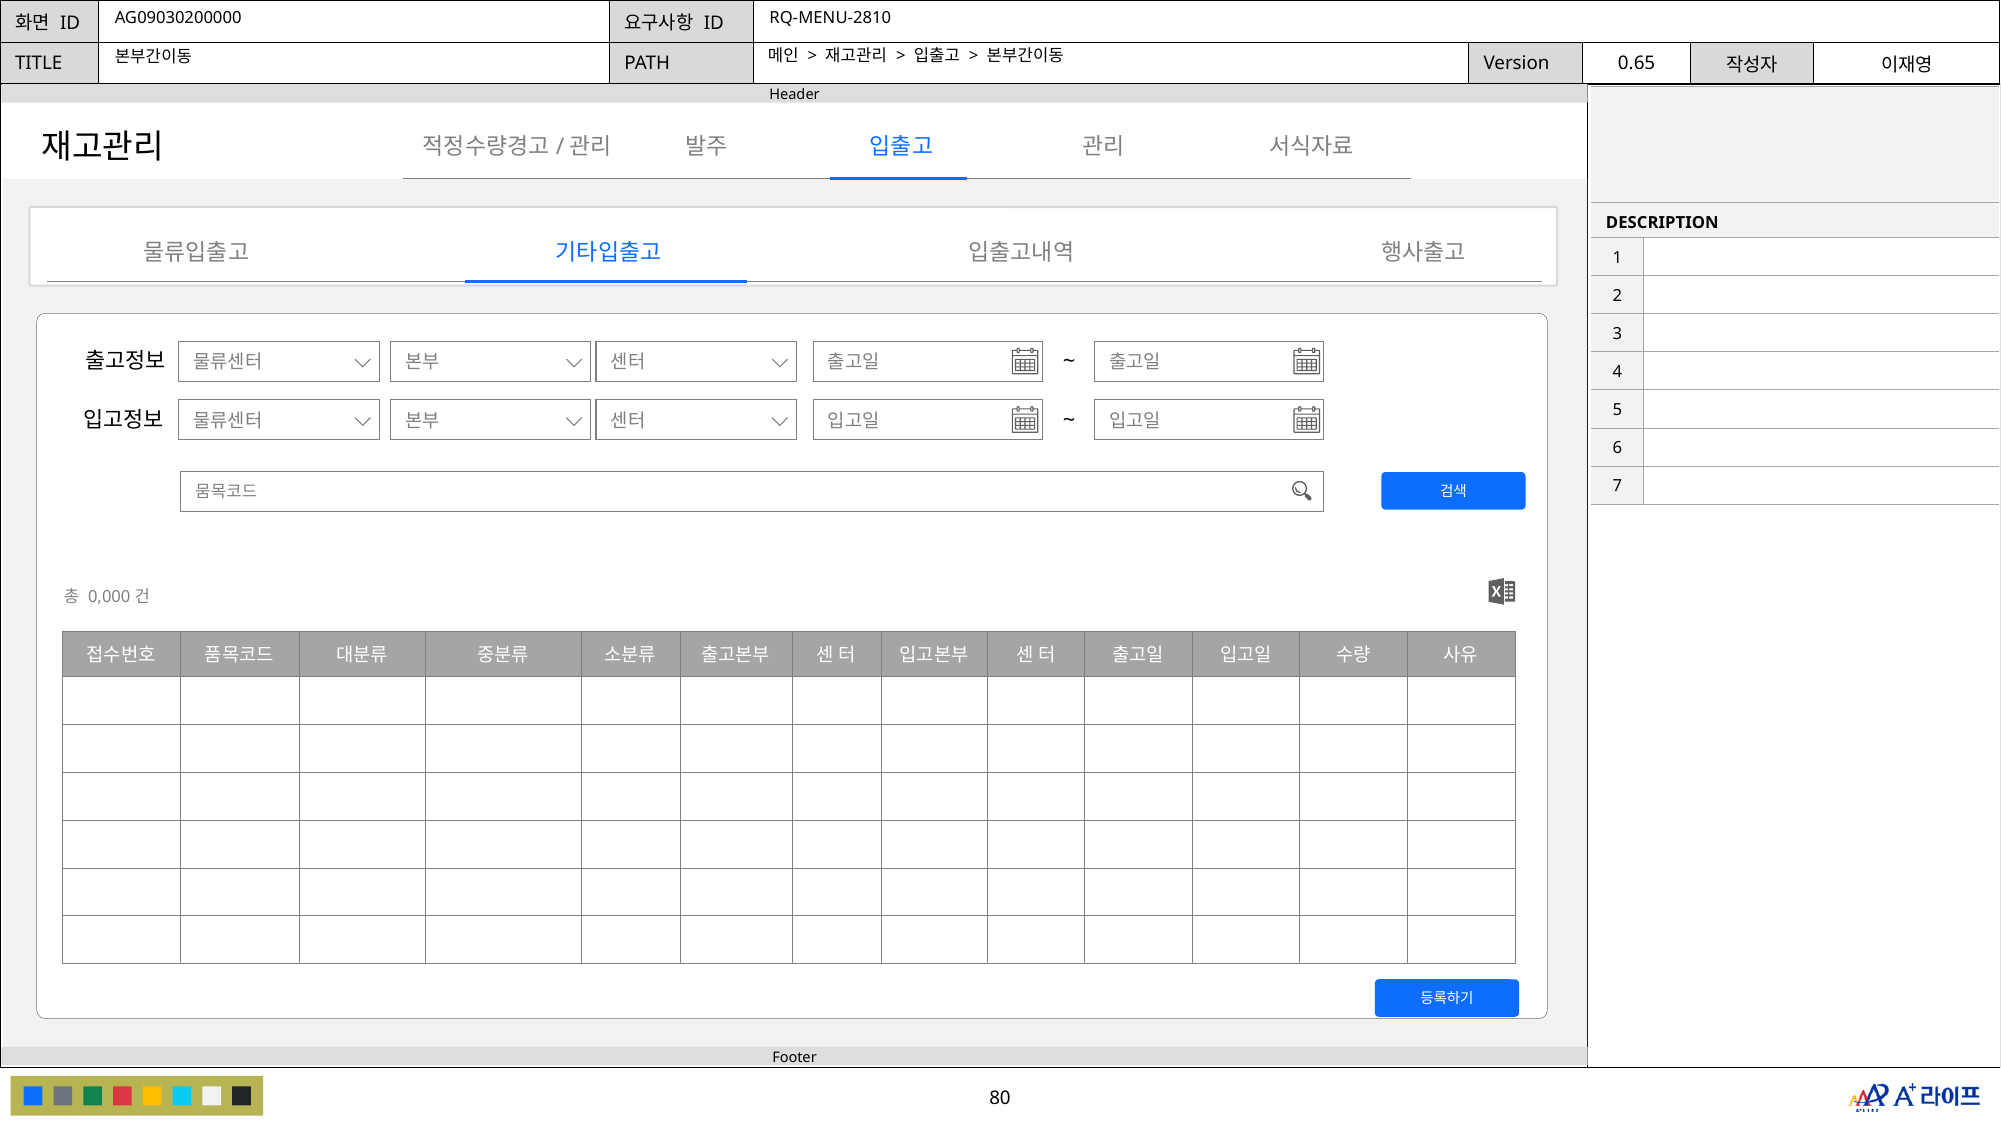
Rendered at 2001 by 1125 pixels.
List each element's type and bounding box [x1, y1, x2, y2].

table_cell [300, 677, 425, 724]
table_header [1300, 632, 1407, 676]
table_cell [1591, 467, 1643, 504]
table_cell [1644, 352, 1999, 389]
table_cell [63, 821, 180, 868]
table_cell [988, 725, 1084, 772]
text_box [28, 205, 1559, 287]
table_cell [63, 916, 180, 963]
table_cell [300, 773, 425, 820]
table_header [181, 632, 299, 676]
table_cell [181, 916, 299, 963]
table_header [988, 632, 1084, 676]
table_cell [1085, 821, 1192, 868]
table_cell [300, 869, 425, 915]
table_cell [1591, 238, 1643, 275]
table_cell [1408, 821, 1515, 868]
table_cell [63, 773, 180, 820]
table_cell [1085, 916, 1192, 963]
table_cell [1085, 773, 1192, 820]
list [753, 39, 1465, 75]
table_cell [181, 869, 299, 915]
table_cell [882, 821, 987, 868]
table_cell [63, 677, 180, 724]
table_header [1193, 632, 1299, 676]
table_cell [582, 725, 680, 772]
table_cell [1193, 869, 1299, 915]
table_cell [1085, 725, 1192, 772]
table_cell [181, 725, 299, 772]
table_cell [1085, 869, 1192, 915]
list [99, 41, 607, 72]
table_cell [793, 677, 881, 724]
table_cell [793, 773, 881, 820]
table_cell [1300, 773, 1407, 820]
table_cell [1300, 725, 1407, 772]
table_cell [681, 725, 792, 772]
table_cell [988, 677, 1084, 724]
table_cell [681, 677, 792, 724]
table_cell [882, 869, 987, 915]
table_cell [882, 725, 987, 772]
table_cell [300, 821, 425, 868]
table_cell [426, 821, 581, 868]
table_cell [582, 916, 680, 963]
table_header [426, 632, 581, 676]
table_cell [426, 773, 581, 820]
table_header [1085, 632, 1192, 676]
table_cell [1644, 467, 1999, 504]
table_cell [681, 821, 792, 868]
table_cell [300, 725, 425, 772]
table_cell [1644, 276, 1999, 313]
table_header [582, 632, 680, 676]
table_cell [1644, 314, 1999, 351]
table_cell [681, 869, 792, 915]
table_cell [181, 821, 299, 868]
table_cell [1193, 677, 1299, 724]
text_box [1254, 124, 1369, 167]
table_cell [1408, 725, 1515, 772]
table_header [1408, 632, 1515, 676]
table_cell [681, 916, 792, 963]
table_cell [793, 821, 881, 868]
table_cell [681, 773, 792, 820]
table_cell [988, 869, 1084, 915]
table_cell [1408, 916, 1515, 963]
table_cell [1591, 390, 1643, 428]
table_cell [1300, 916, 1407, 963]
table_cell [988, 773, 1084, 820]
list [99, 1, 610, 37]
table_header [793, 632, 881, 676]
table_cell [988, 916, 1084, 963]
table_cell [1408, 677, 1515, 724]
table_header [681, 632, 792, 676]
table_cell [793, 869, 881, 915]
table_cell [1300, 677, 1407, 724]
text_box [855, 124, 949, 167]
table_cell [426, 869, 581, 915]
table_cell [988, 821, 1084, 868]
table_cell [882, 677, 987, 724]
table_header [1591, 87, 1999, 202]
table_cell [426, 725, 581, 772]
table_cell [1591, 203, 1999, 237]
table_cell [1644, 238, 1999, 275]
table_cell [1408, 869, 1515, 915]
table_cell [181, 773, 299, 820]
table_cell [582, 677, 680, 724]
table_cell [882, 773, 987, 820]
table_cell [1085, 677, 1192, 724]
table_cell [1644, 390, 1999, 428]
table_cell [793, 725, 881, 772]
table_cell [1193, 773, 1299, 820]
table_cell [63, 869, 180, 915]
text_box [1067, 123, 1140, 167]
table_cell [1644, 429, 1999, 466]
table_cell [426, 916, 581, 963]
table_cell [582, 869, 680, 915]
table_cell [300, 916, 425, 963]
table_cell [1591, 276, 1643, 313]
list [754, 1, 1999, 37]
table_cell [181, 677, 299, 724]
text_box [35, 312, 1549, 1020]
table_cell [1193, 916, 1299, 963]
table_header [300, 632, 425, 676]
table_header [882, 632, 987, 676]
table_cell [882, 916, 987, 963]
table_cell [1591, 429, 1643, 466]
table_cell [426, 677, 581, 724]
table_cell [793, 916, 881, 963]
table_cell [1408, 773, 1515, 820]
table_cell [1300, 869, 1407, 915]
text_box [26, 117, 179, 172]
picture [1848, 1083, 1980, 1112]
table_cell [63, 725, 180, 772]
table_cell [1193, 821, 1299, 868]
table_cell [1591, 314, 1643, 351]
text_box [408, 124, 627, 167]
table_cell [1300, 821, 1407, 868]
table_cell [582, 821, 680, 868]
table_cell [1591, 352, 1643, 389]
table_header [63, 632, 180, 676]
table_cell [582, 773, 680, 820]
text_box [670, 123, 743, 167]
table_cell [1193, 725, 1299, 772]
